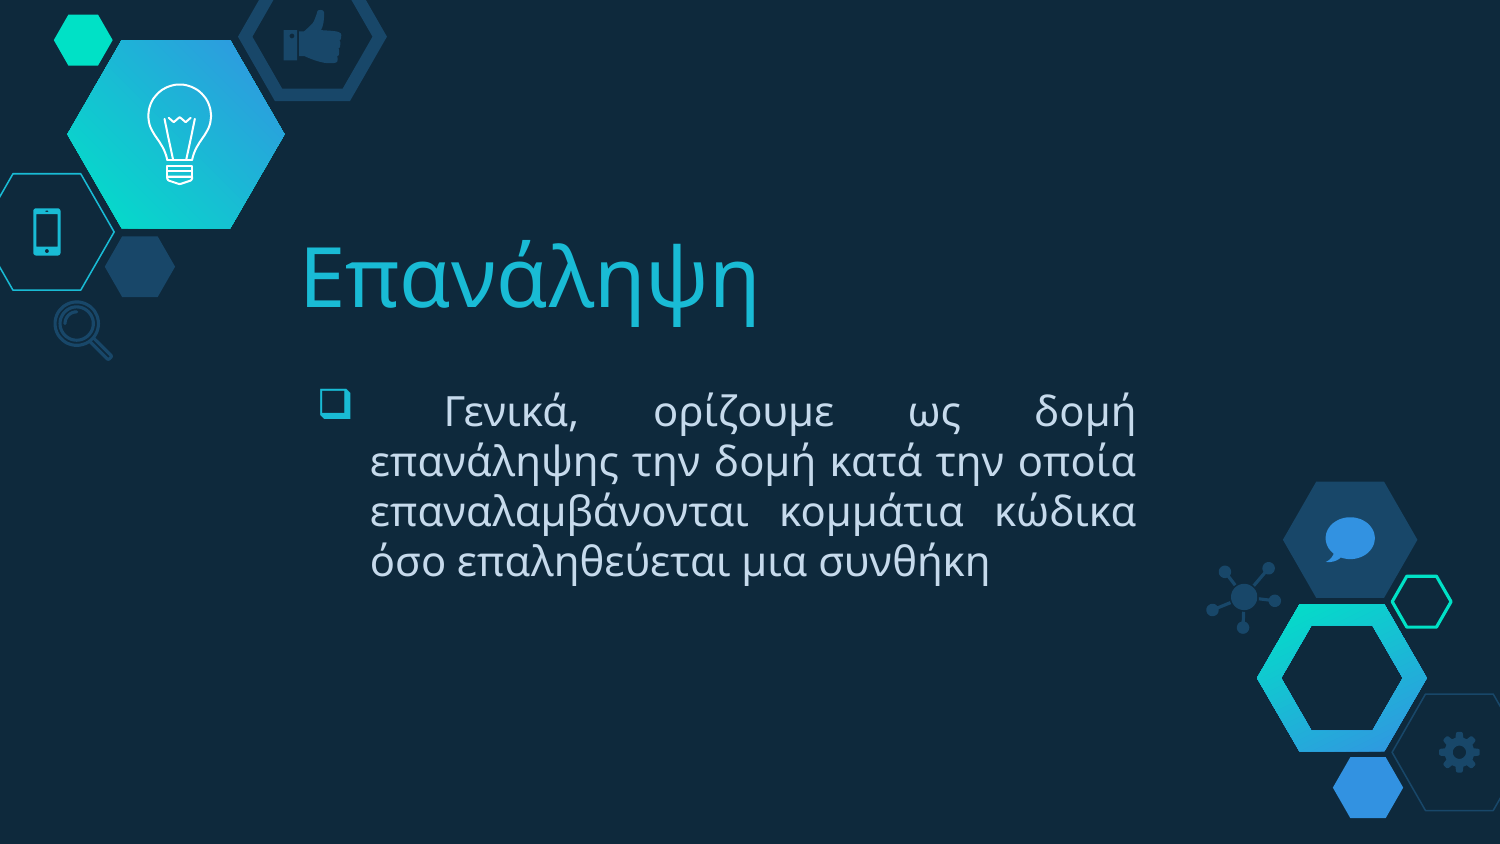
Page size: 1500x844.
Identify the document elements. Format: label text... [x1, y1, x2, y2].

title Επανάληψη [284, 232, 1096, 339]
list Γενικά, ορίζουμε ως δομή επανάληψης την δομή κατά την οποία επαναλαμβάνονται κομμάτια κώδικα όσο επαληθεύεται μια συνθήκη [284, 369, 1152, 643]
